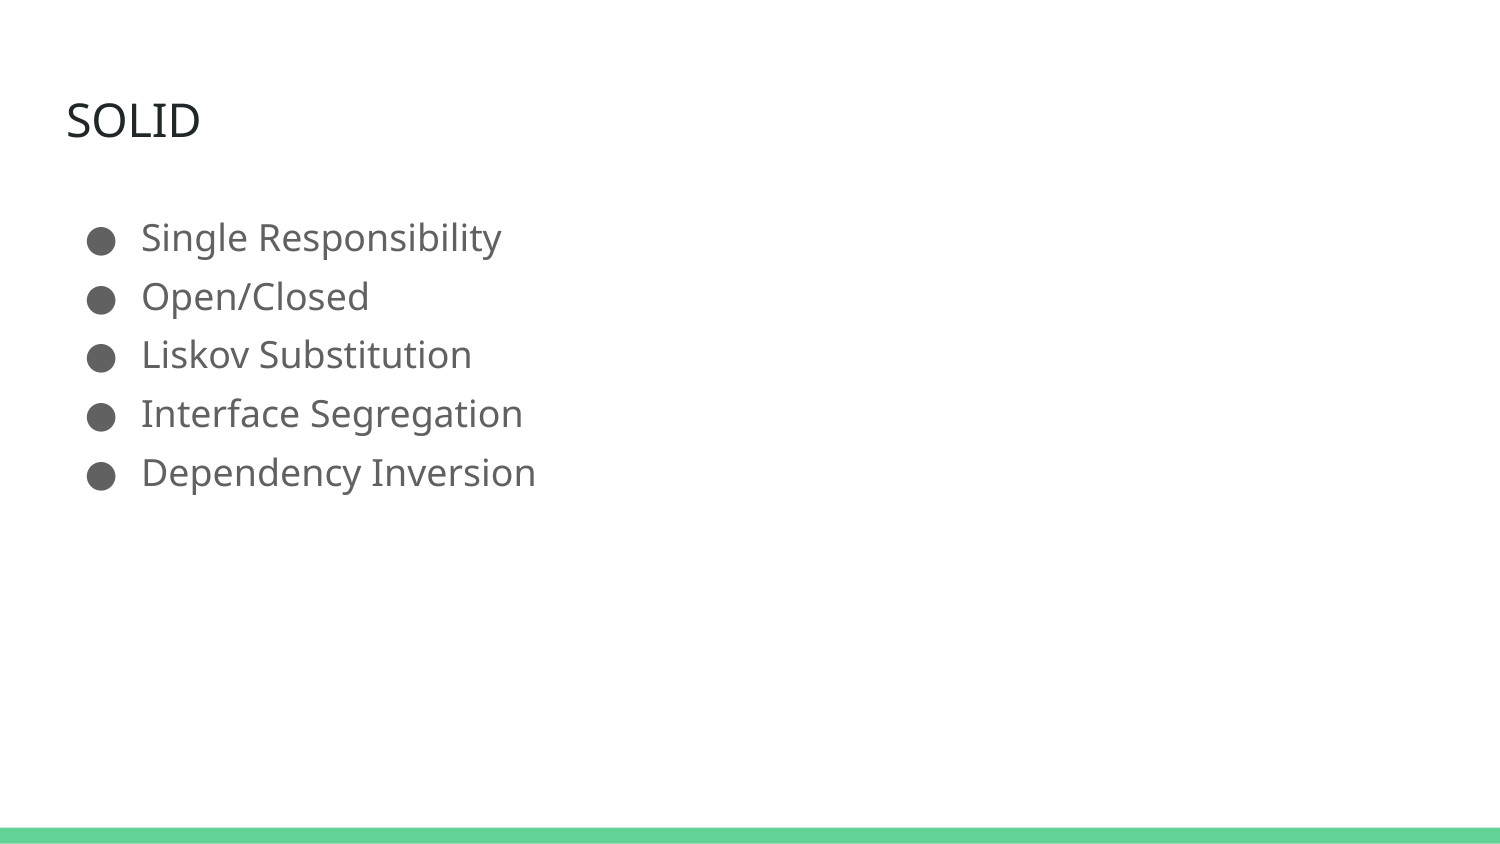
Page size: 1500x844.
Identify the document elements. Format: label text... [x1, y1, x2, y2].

list Single Responsibility Open/Closed Liskov Substitution Interface Segregation Dependency Inversion [51, 189, 1449, 750]
title SOLID [51, 72, 1449, 167]
